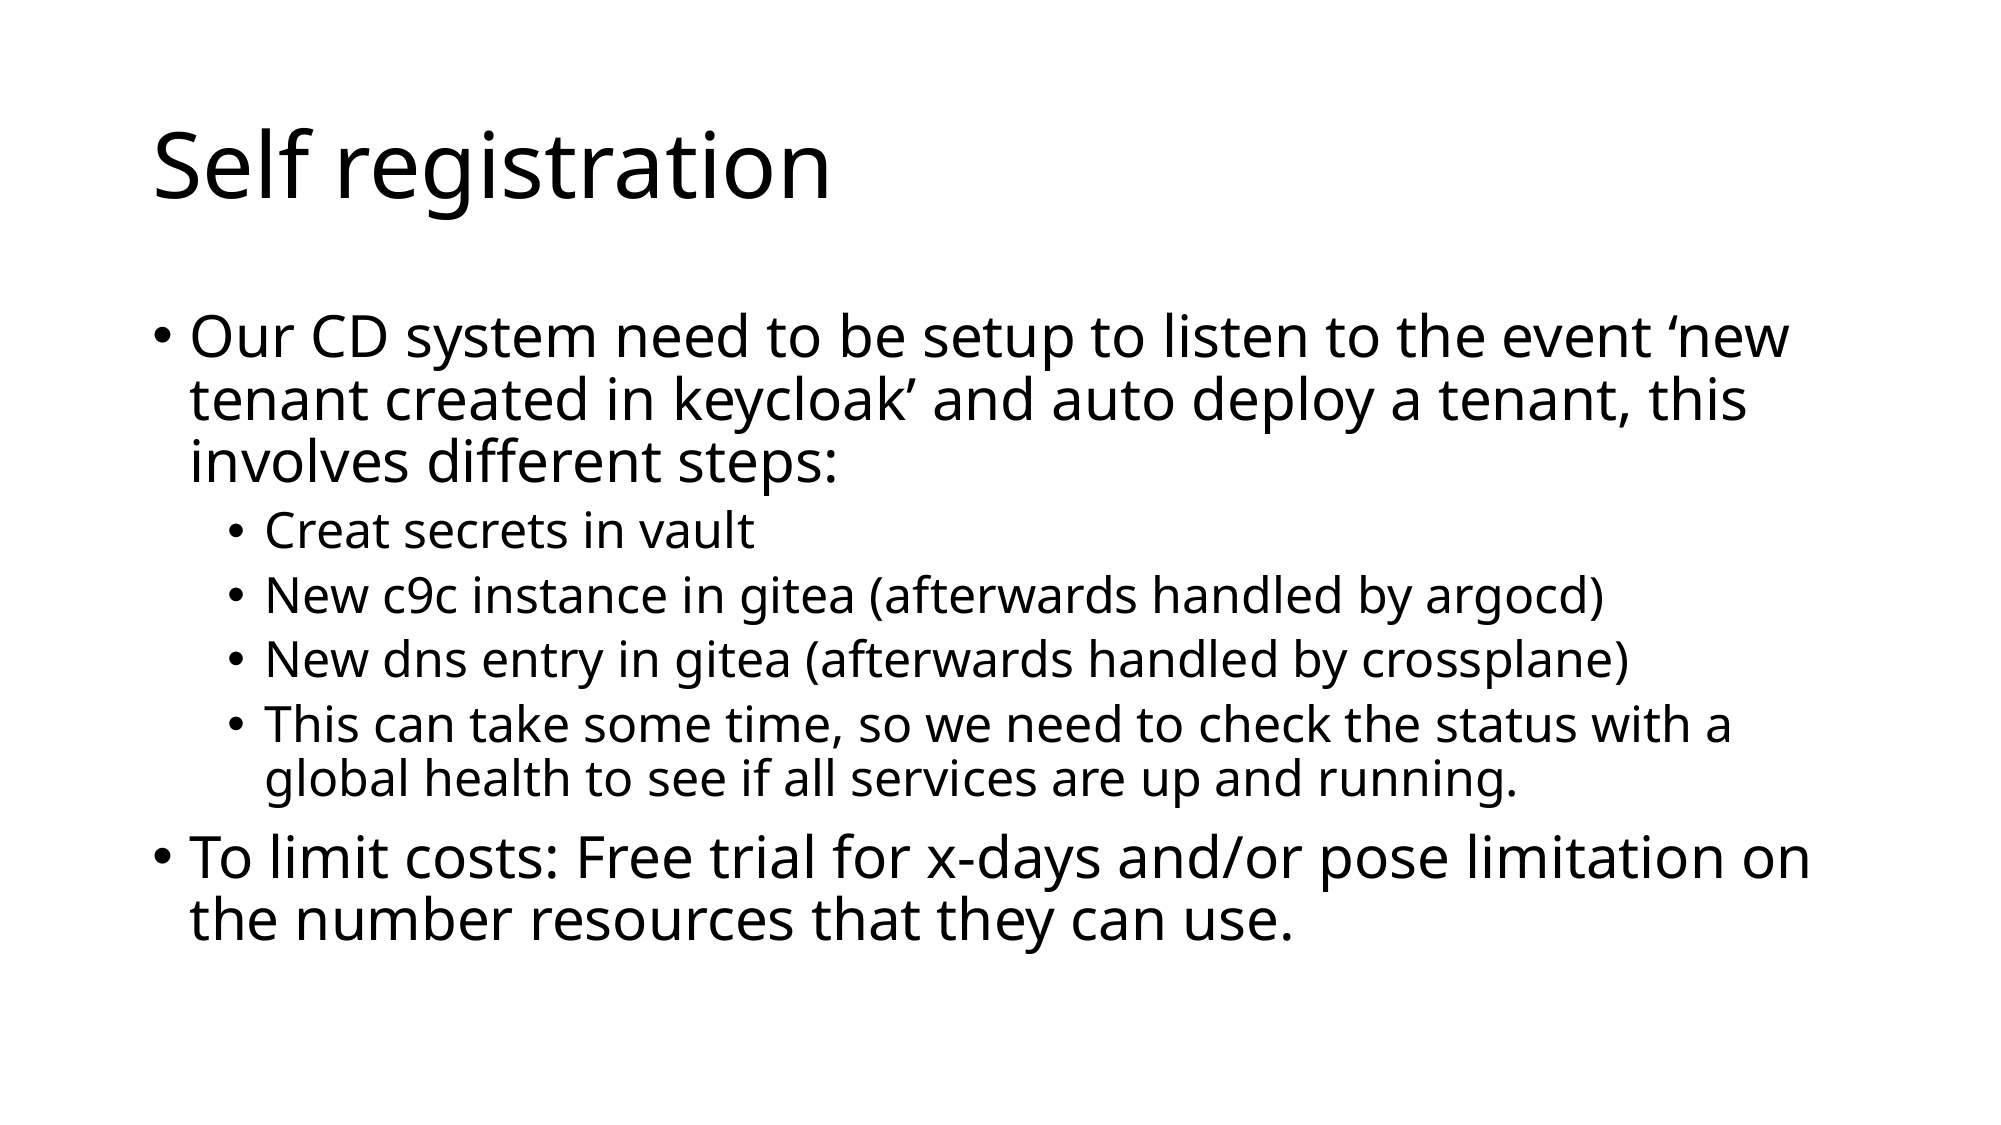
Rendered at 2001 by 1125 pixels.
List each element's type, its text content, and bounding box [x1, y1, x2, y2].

title Self registration [137, 59, 1863, 278]
list Our CD system need to be setup to listen to the event ‘new tenant created in keycloak’ and auto deploy a tenant, this involves different steps: Creat secrets in vault New c9c instance in gitea (afterwards handled by argocd) New dns entry in gitea (afterwards handled by crossplane) This can take some time, so we need to check the status with a global health to see if all services are up and running. To limit costs: Free trial for x-days and/or pose limitation on the number resources that they can use. [137, 299, 1863, 1014]
